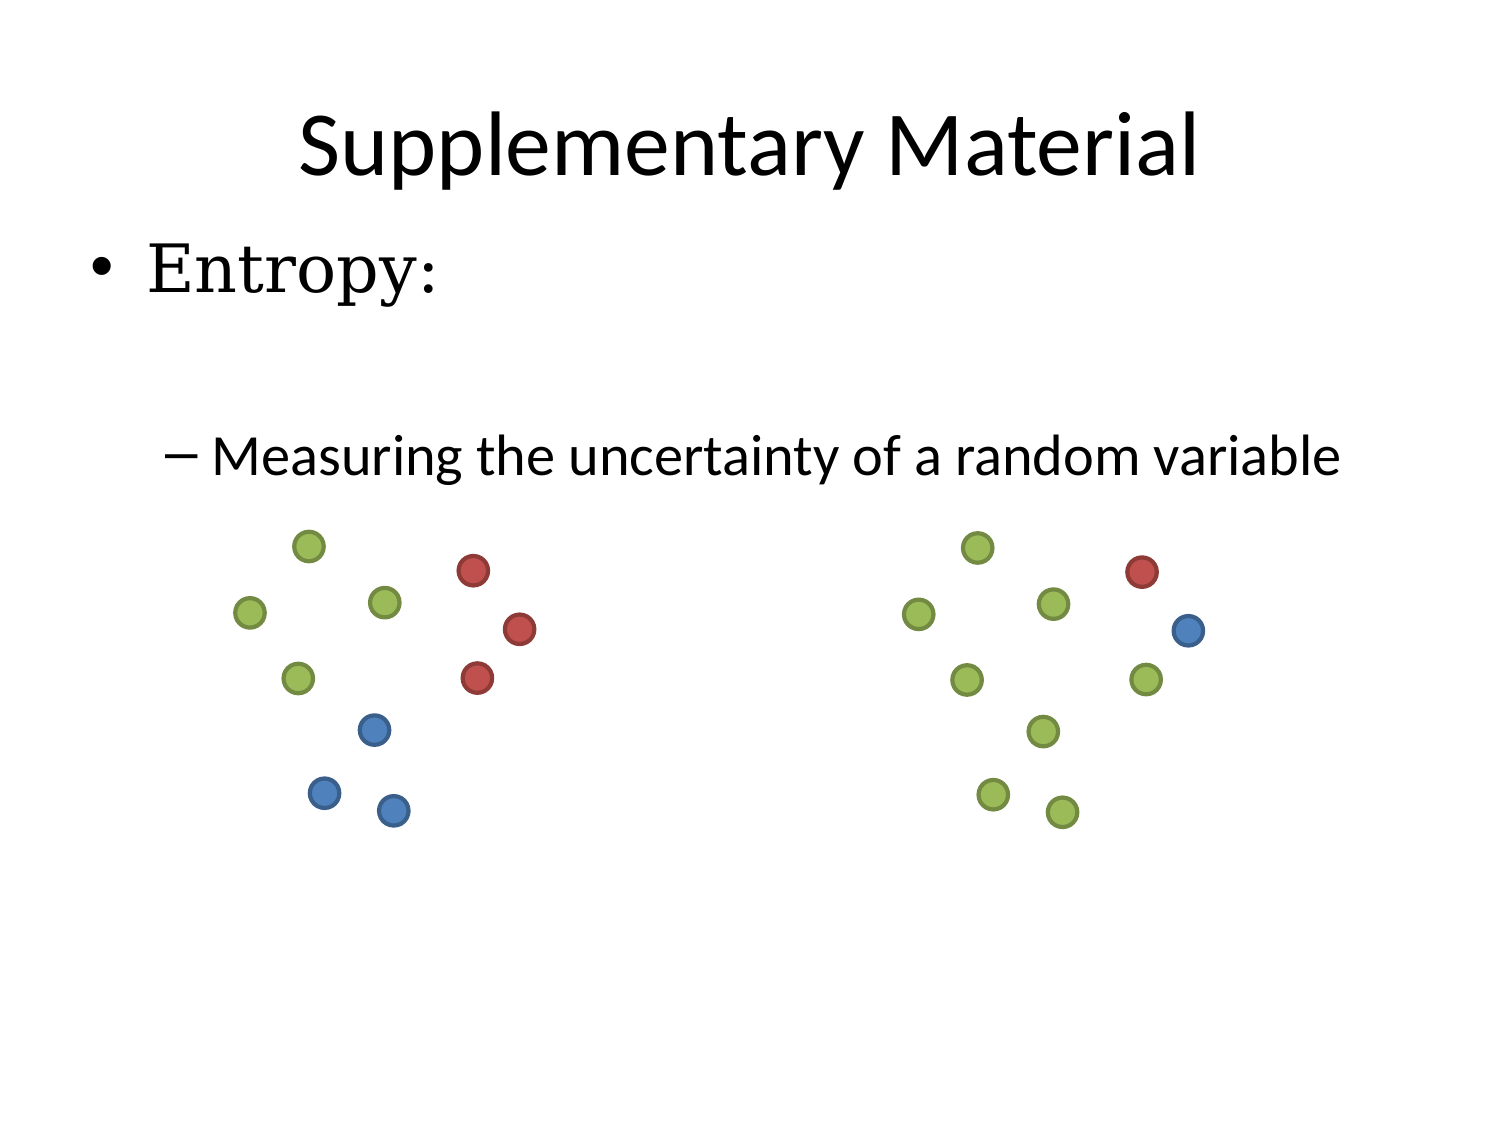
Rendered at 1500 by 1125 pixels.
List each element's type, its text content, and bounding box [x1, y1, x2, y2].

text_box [903, 532, 1204, 828]
title Supplementary Material [75, 45, 1425, 233]
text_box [234, 531, 535, 826]
